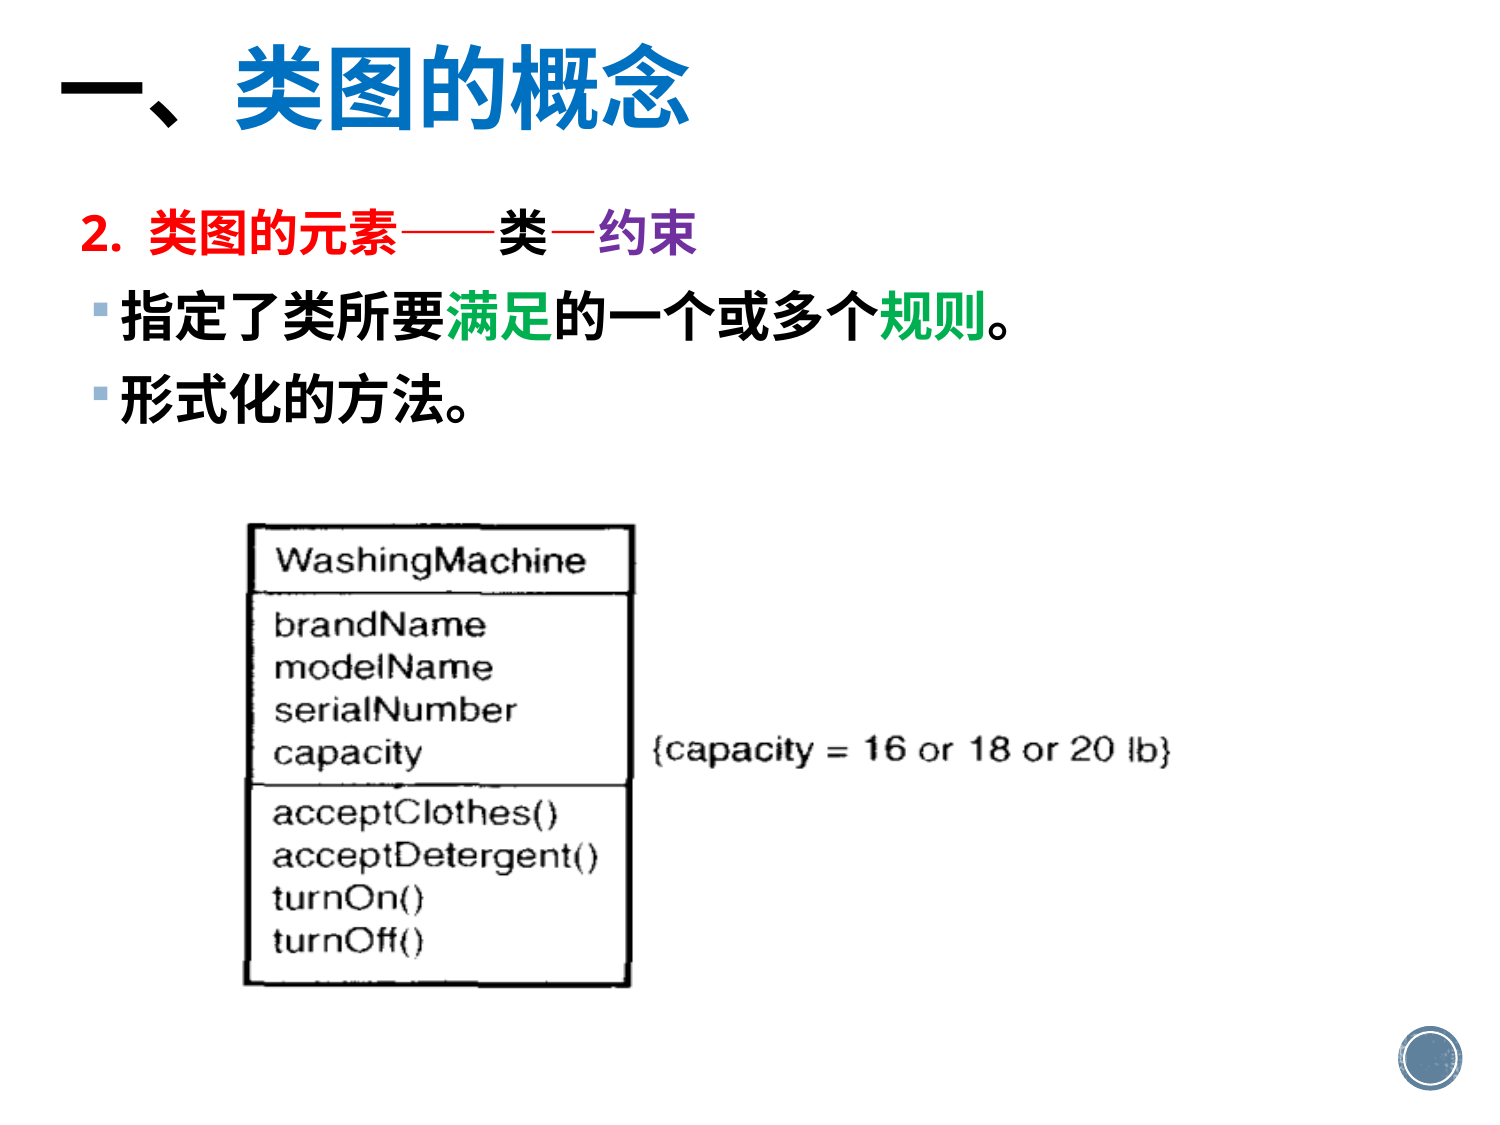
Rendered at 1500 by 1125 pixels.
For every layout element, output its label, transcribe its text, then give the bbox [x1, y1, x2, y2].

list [228, 503, 1185, 995]
list 指定了类所要满足的一个或多个规则。 形式化的方法。 [75, 282, 1425, 503]
text_box 2. 类图的元素——类—约束 [66, 193, 867, 263]
text_box 一、类图的概念 [43, 34, 1319, 151]
picture [225, 499, 1188, 996]
